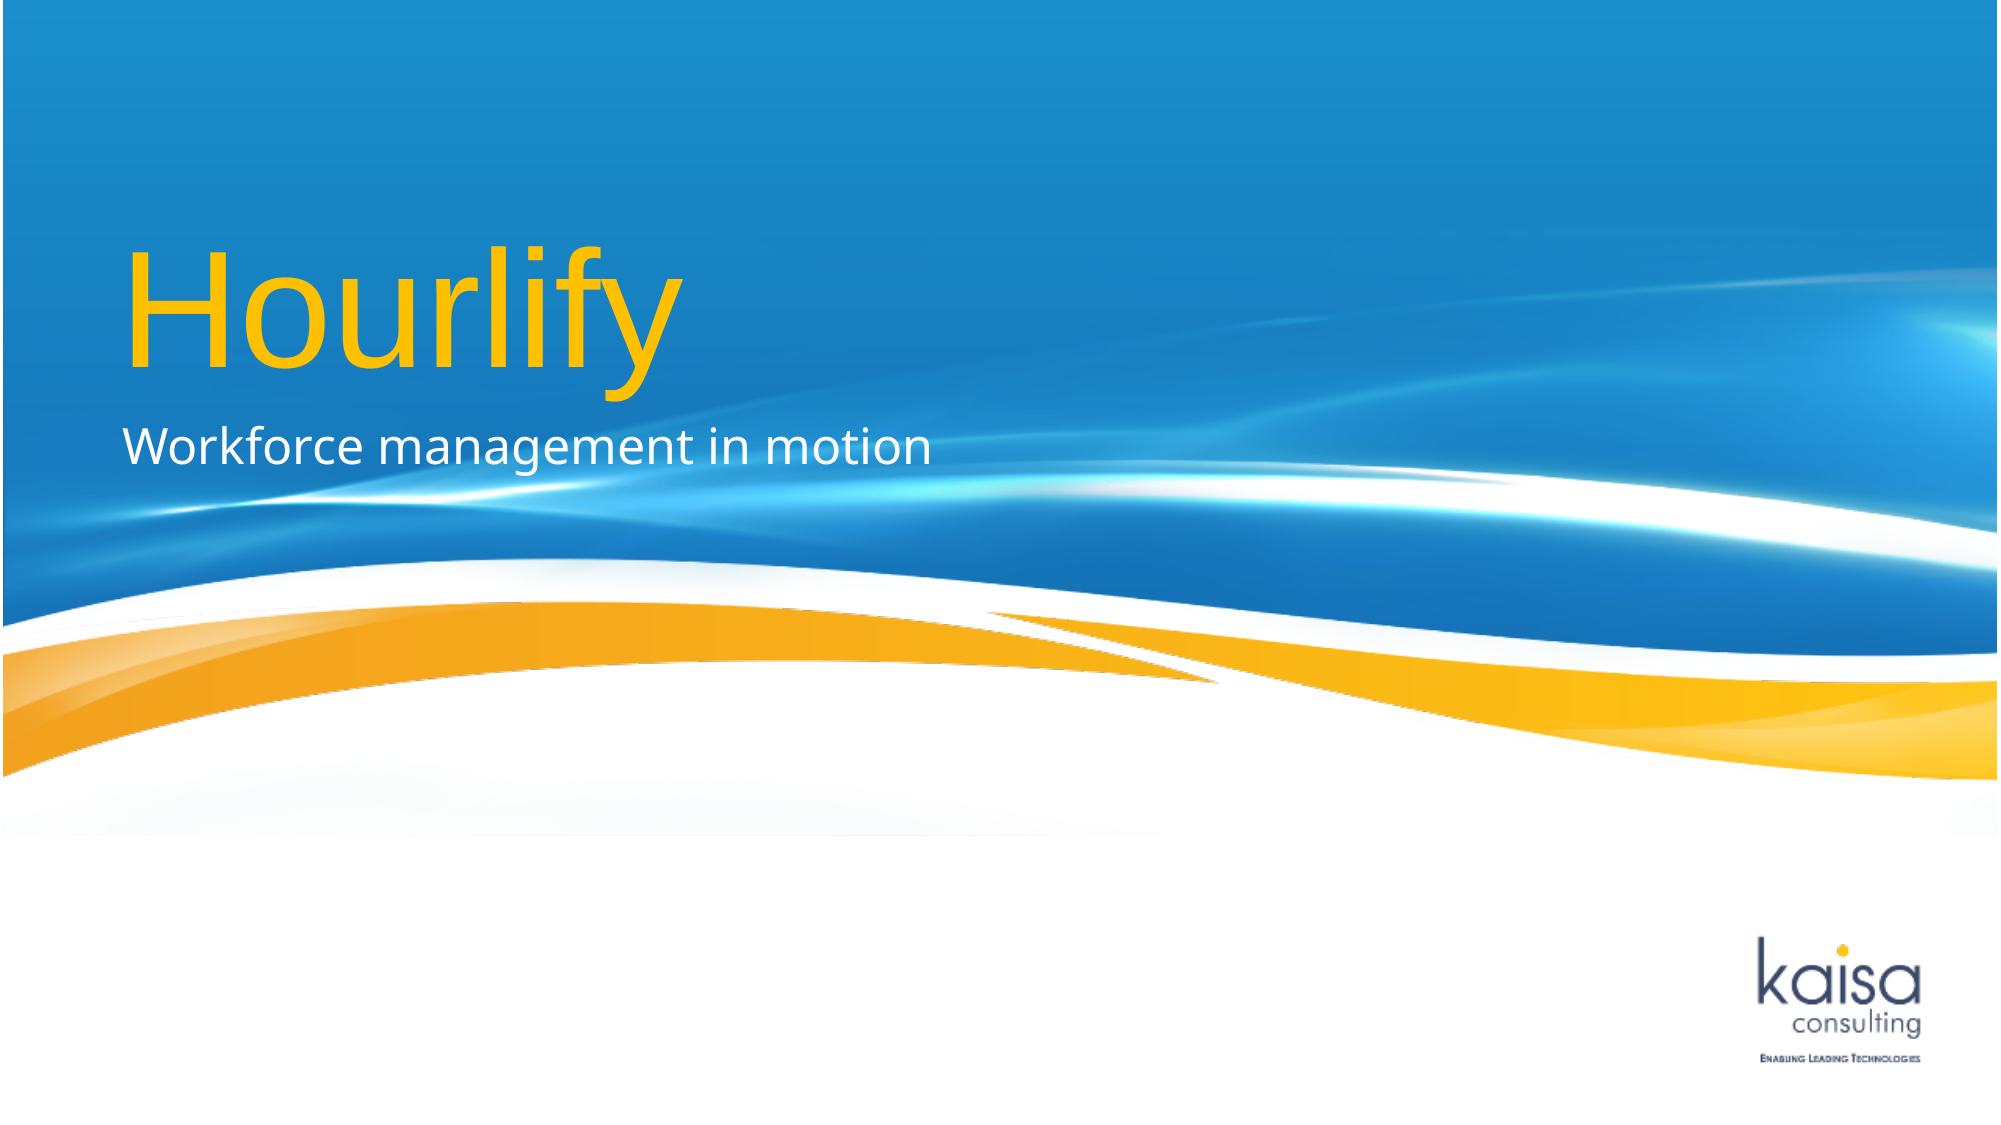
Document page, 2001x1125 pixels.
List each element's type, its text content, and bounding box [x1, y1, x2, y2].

picture [3, 0, 1997, 1125]
title Hourlify [104, 170, 1843, 411]
subtitle Workforce management in motion [107, 414, 1864, 487]
